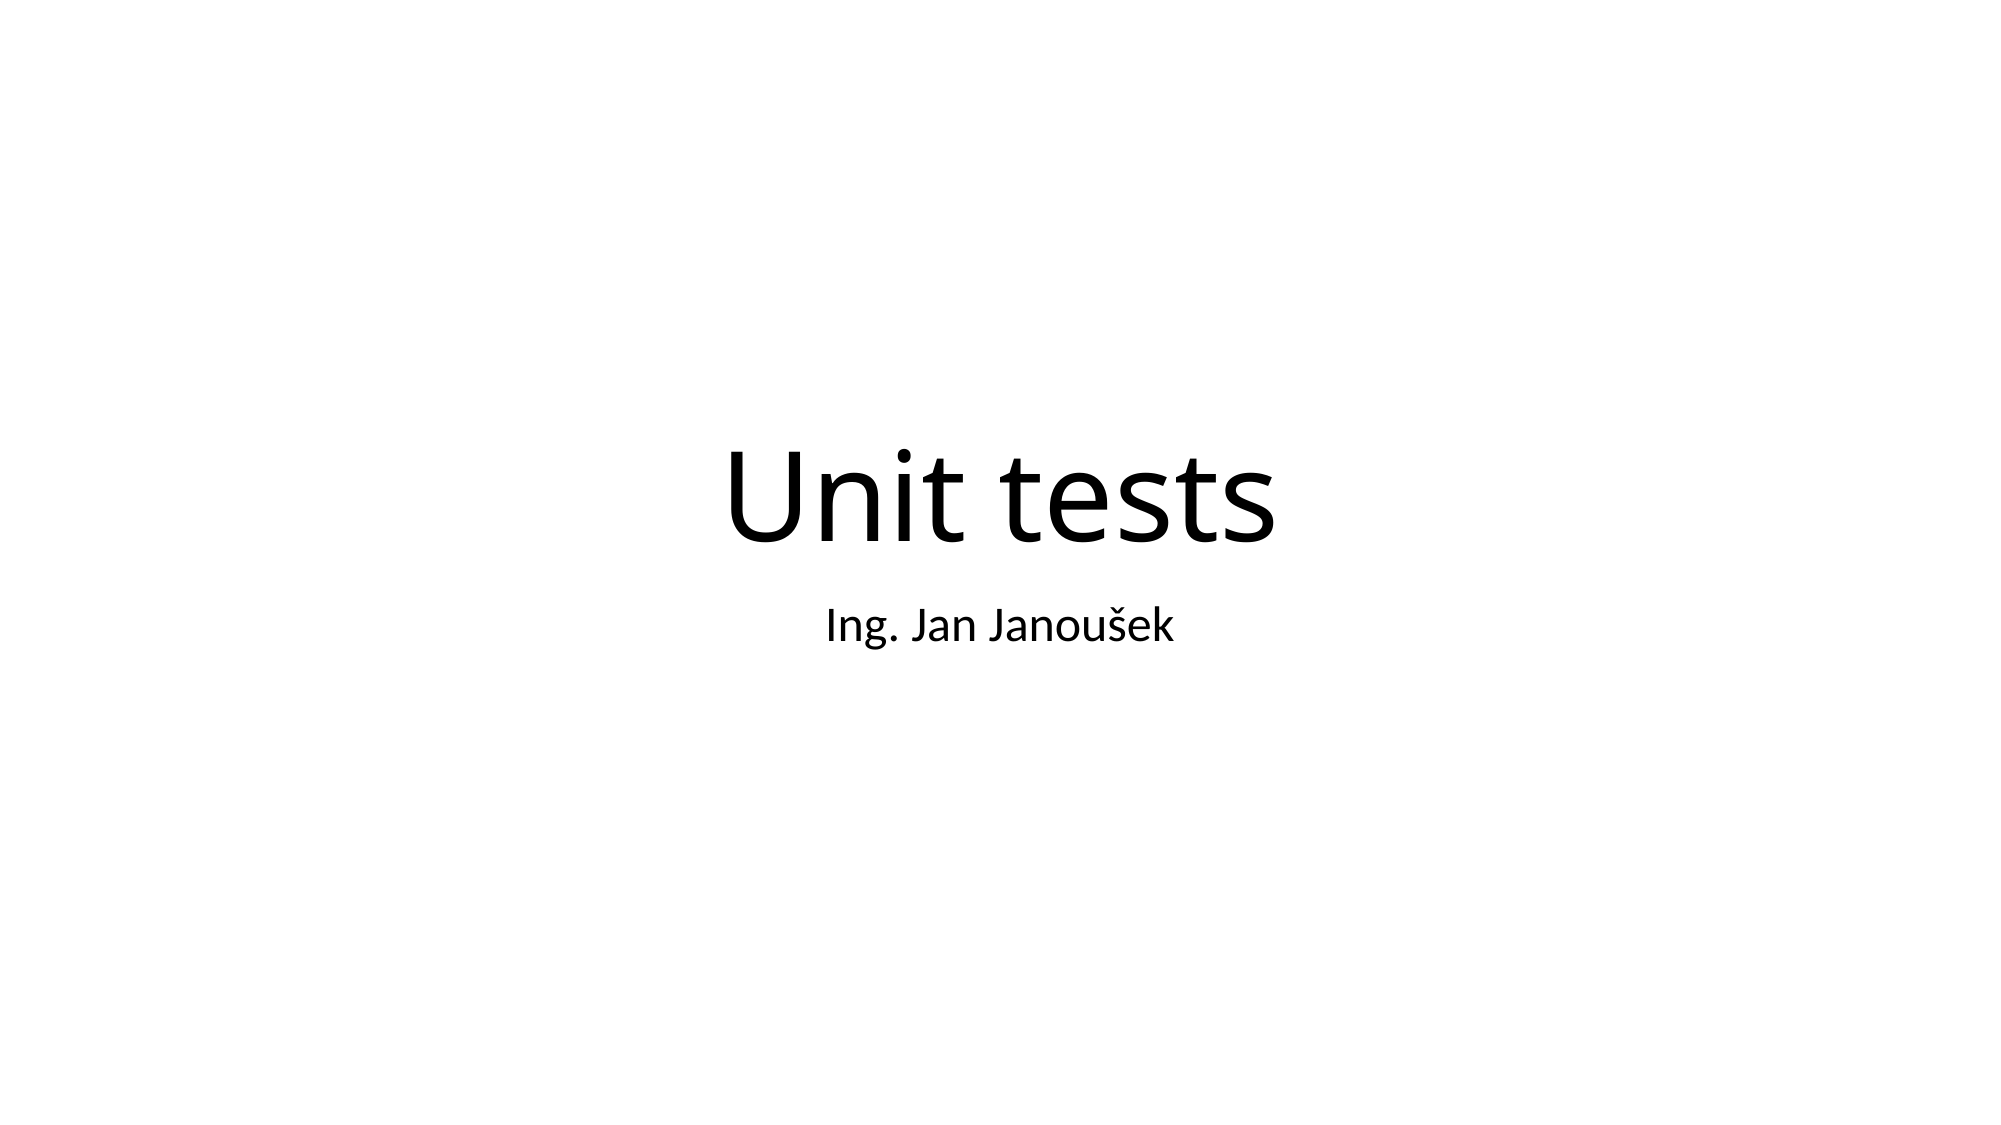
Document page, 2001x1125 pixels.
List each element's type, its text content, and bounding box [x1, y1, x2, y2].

title Unit tests [249, 184, 1750, 576]
subtitle Ing. Jan Janoušek [249, 590, 1750, 863]
